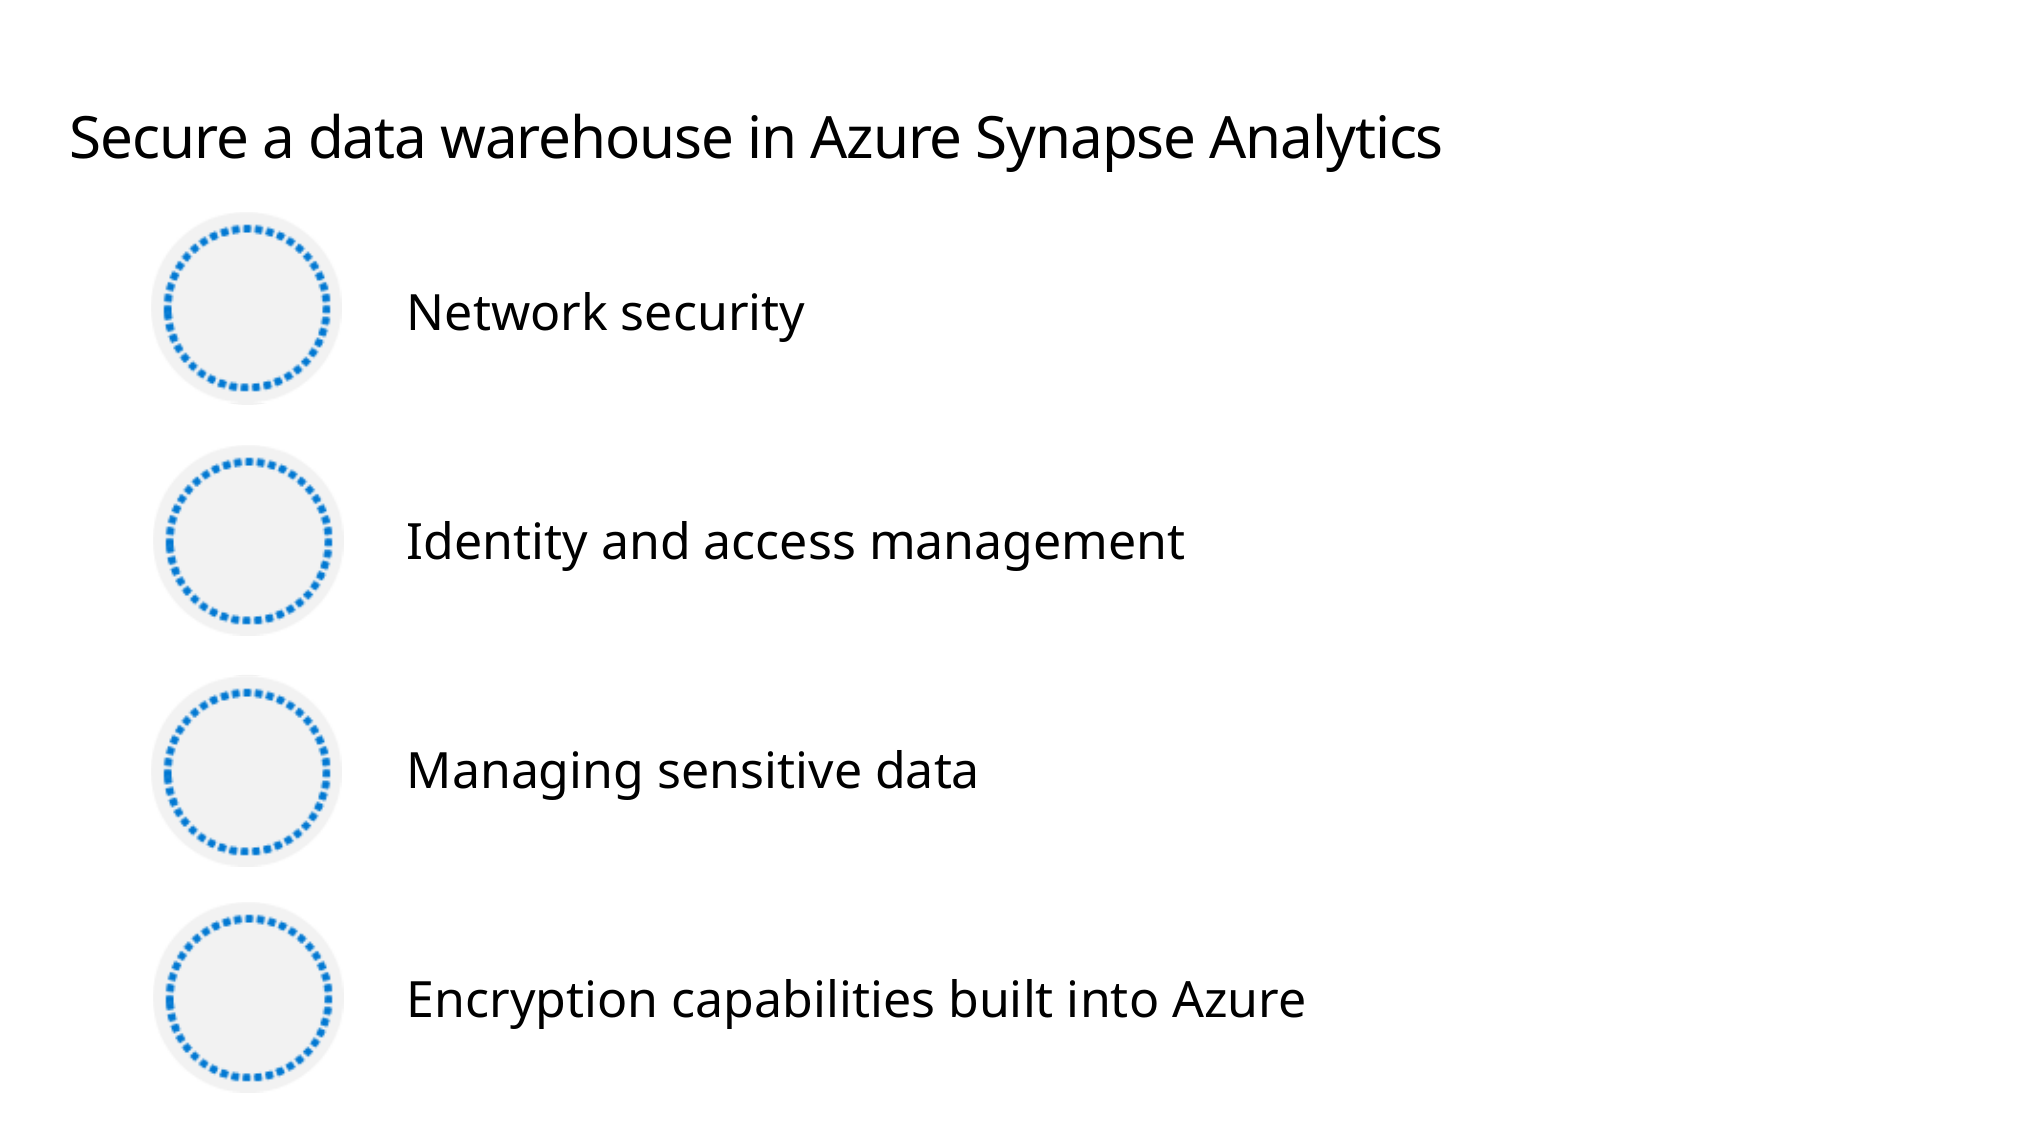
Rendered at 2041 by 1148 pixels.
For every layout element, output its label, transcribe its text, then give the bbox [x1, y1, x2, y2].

picture [153, 902, 344, 1093]
title Secure a data warehouse in Azure Synapse Analytics [70, 103, 1969, 172]
picture [153, 445, 344, 637]
text_box Network security [406, 280, 1450, 341]
text_box Managing sensitive data [406, 738, 1450, 799]
text_box Identity and access management [406, 509, 1450, 570]
picture [150, 211, 342, 406]
text_box Encryption capabilities built into Azure [406, 967, 1450, 1028]
picture [150, 674, 342, 868]
